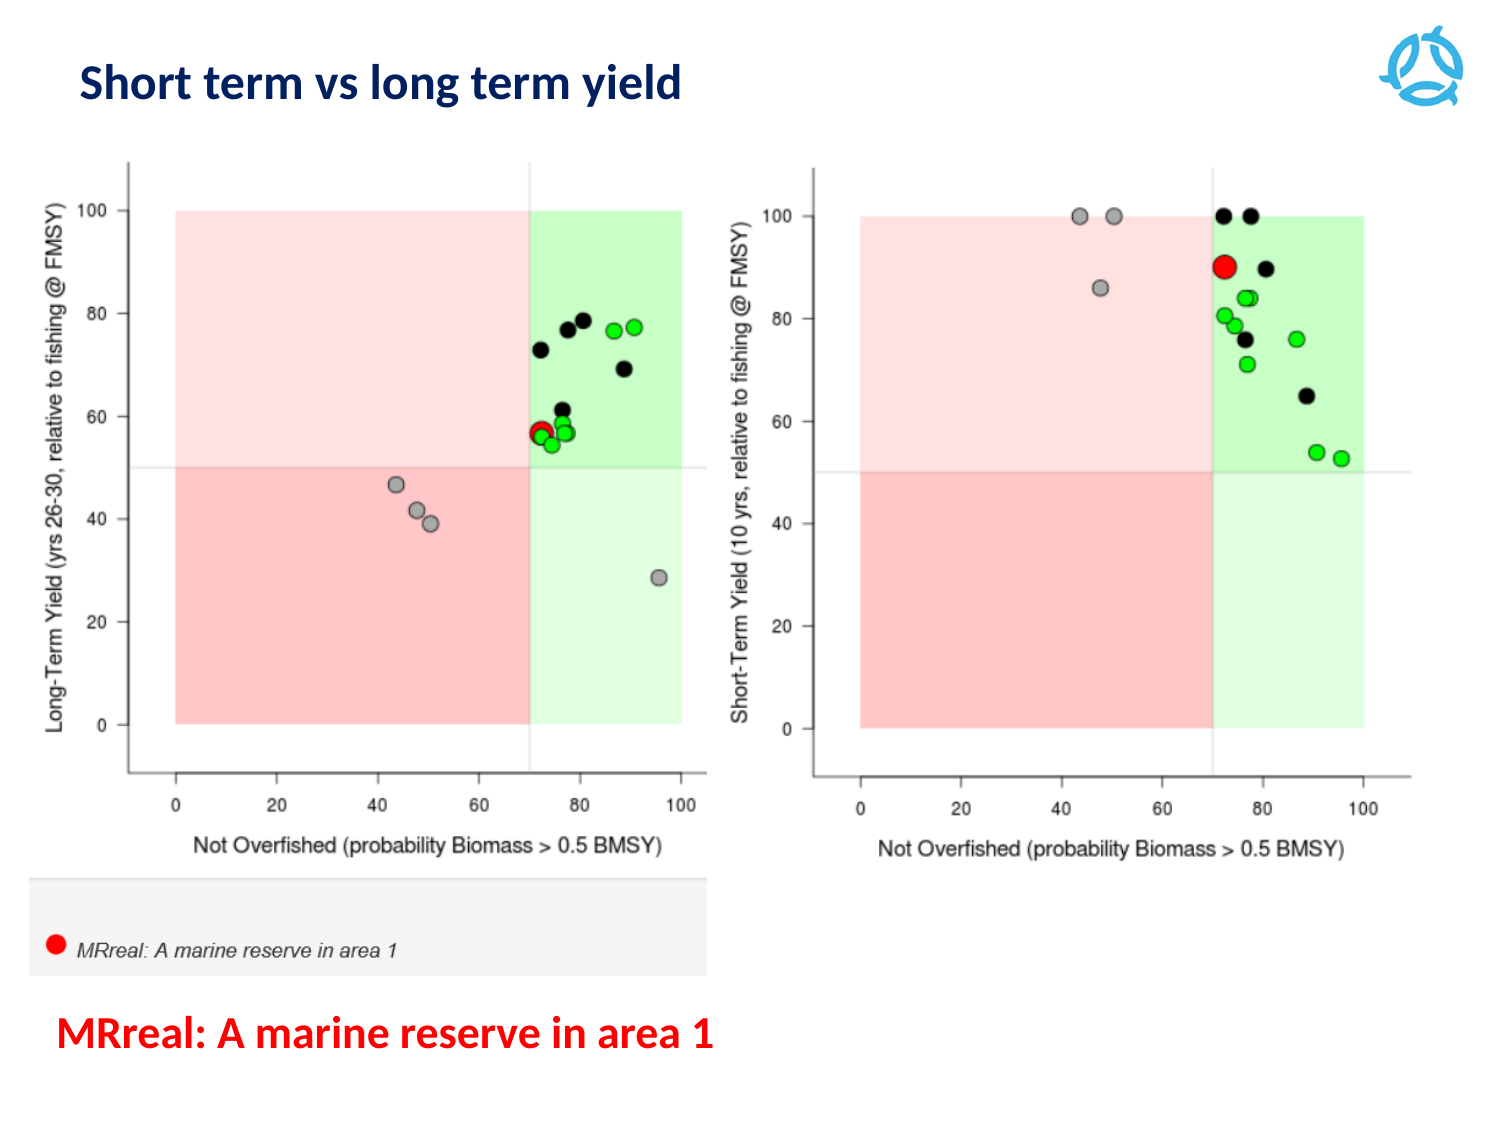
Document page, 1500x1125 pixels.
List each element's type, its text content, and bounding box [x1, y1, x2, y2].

text_box MRreal: A marine reserve in area 1 [41, 995, 951, 1066]
text_box Short term vs long term yield [64, 42, 916, 118]
picture [29, 156, 1427, 976]
picture [1376, 22, 1471, 112]
